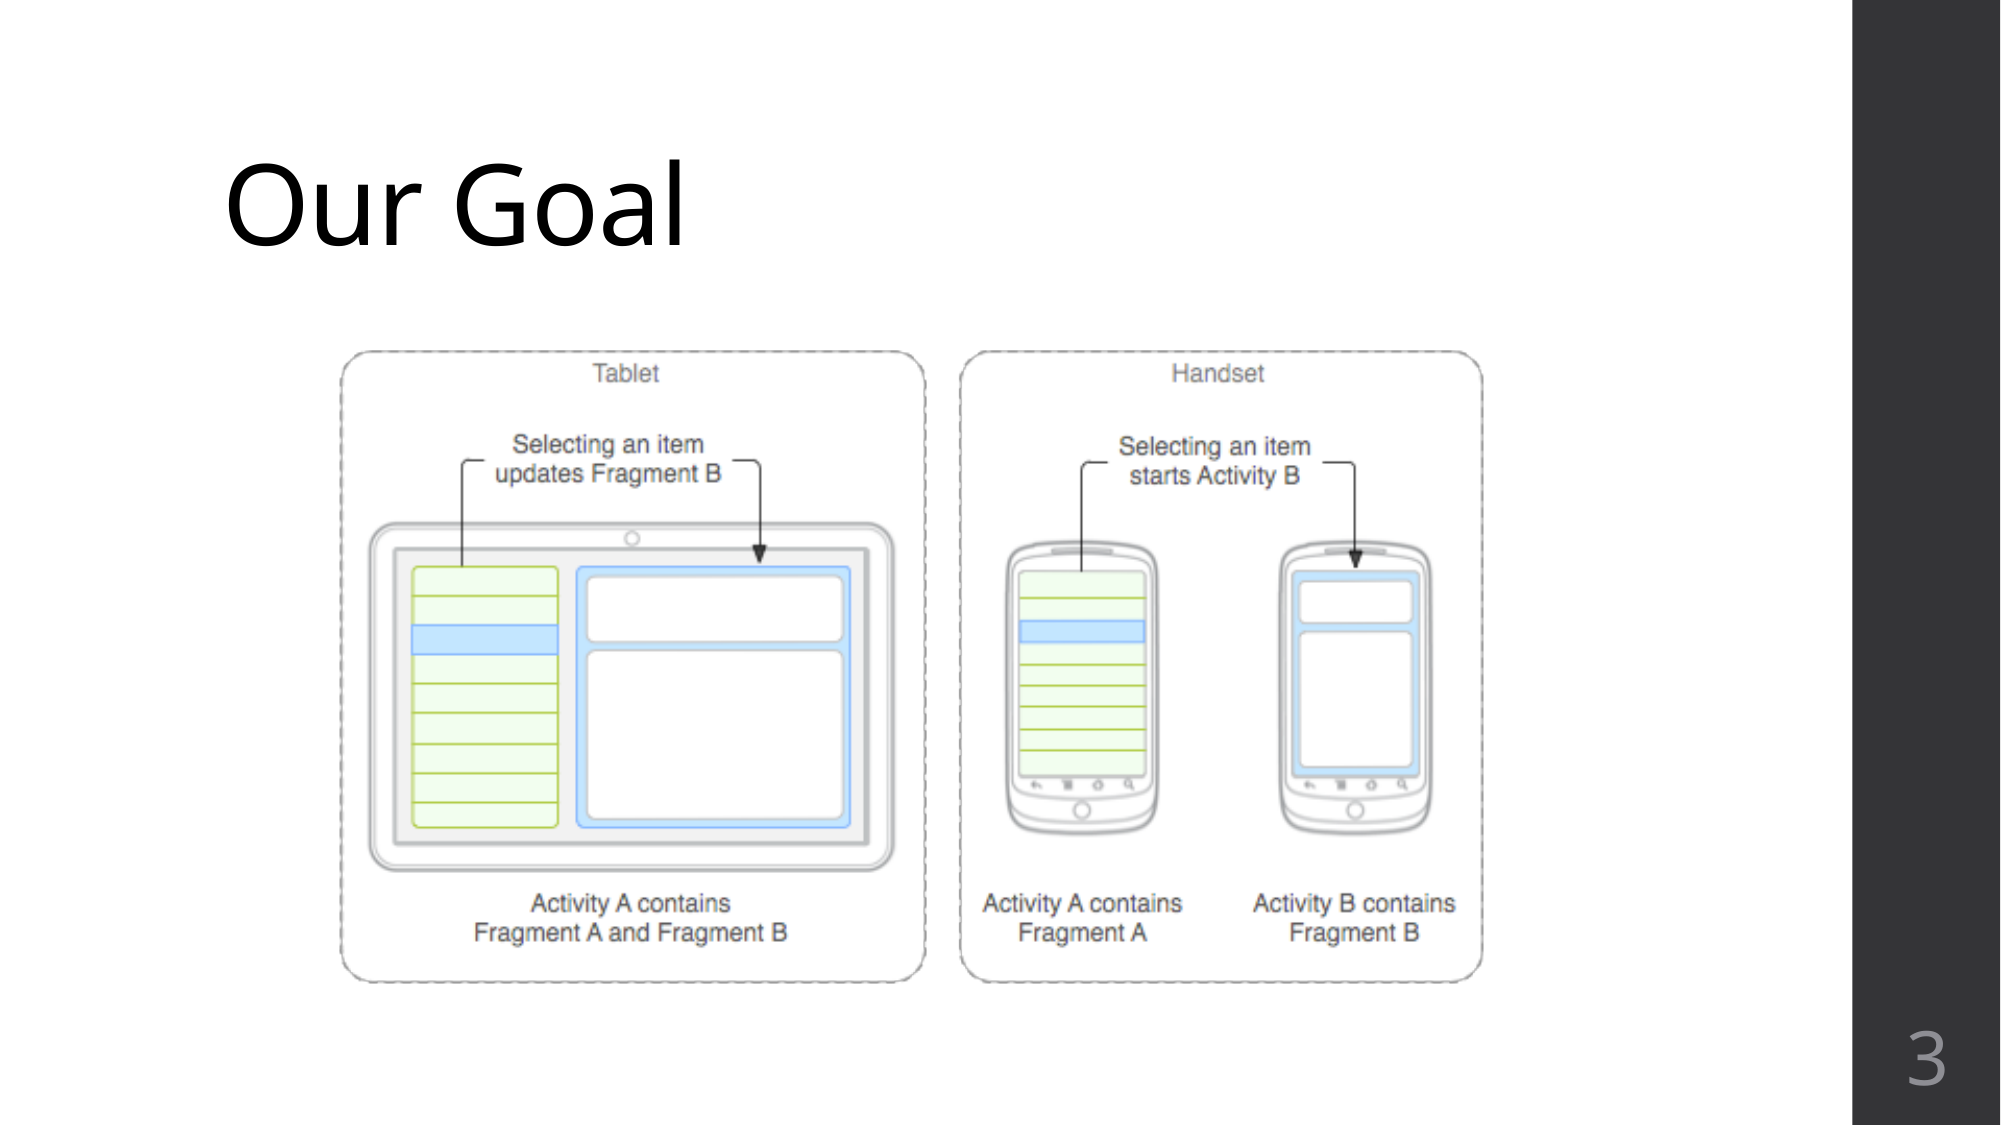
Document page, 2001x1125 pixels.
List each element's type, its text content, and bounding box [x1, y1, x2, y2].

slide_number 3 [1852, 1012, 2000, 1110]
title Our Goal [206, 60, 1797, 278]
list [328, 320, 1496, 994]
